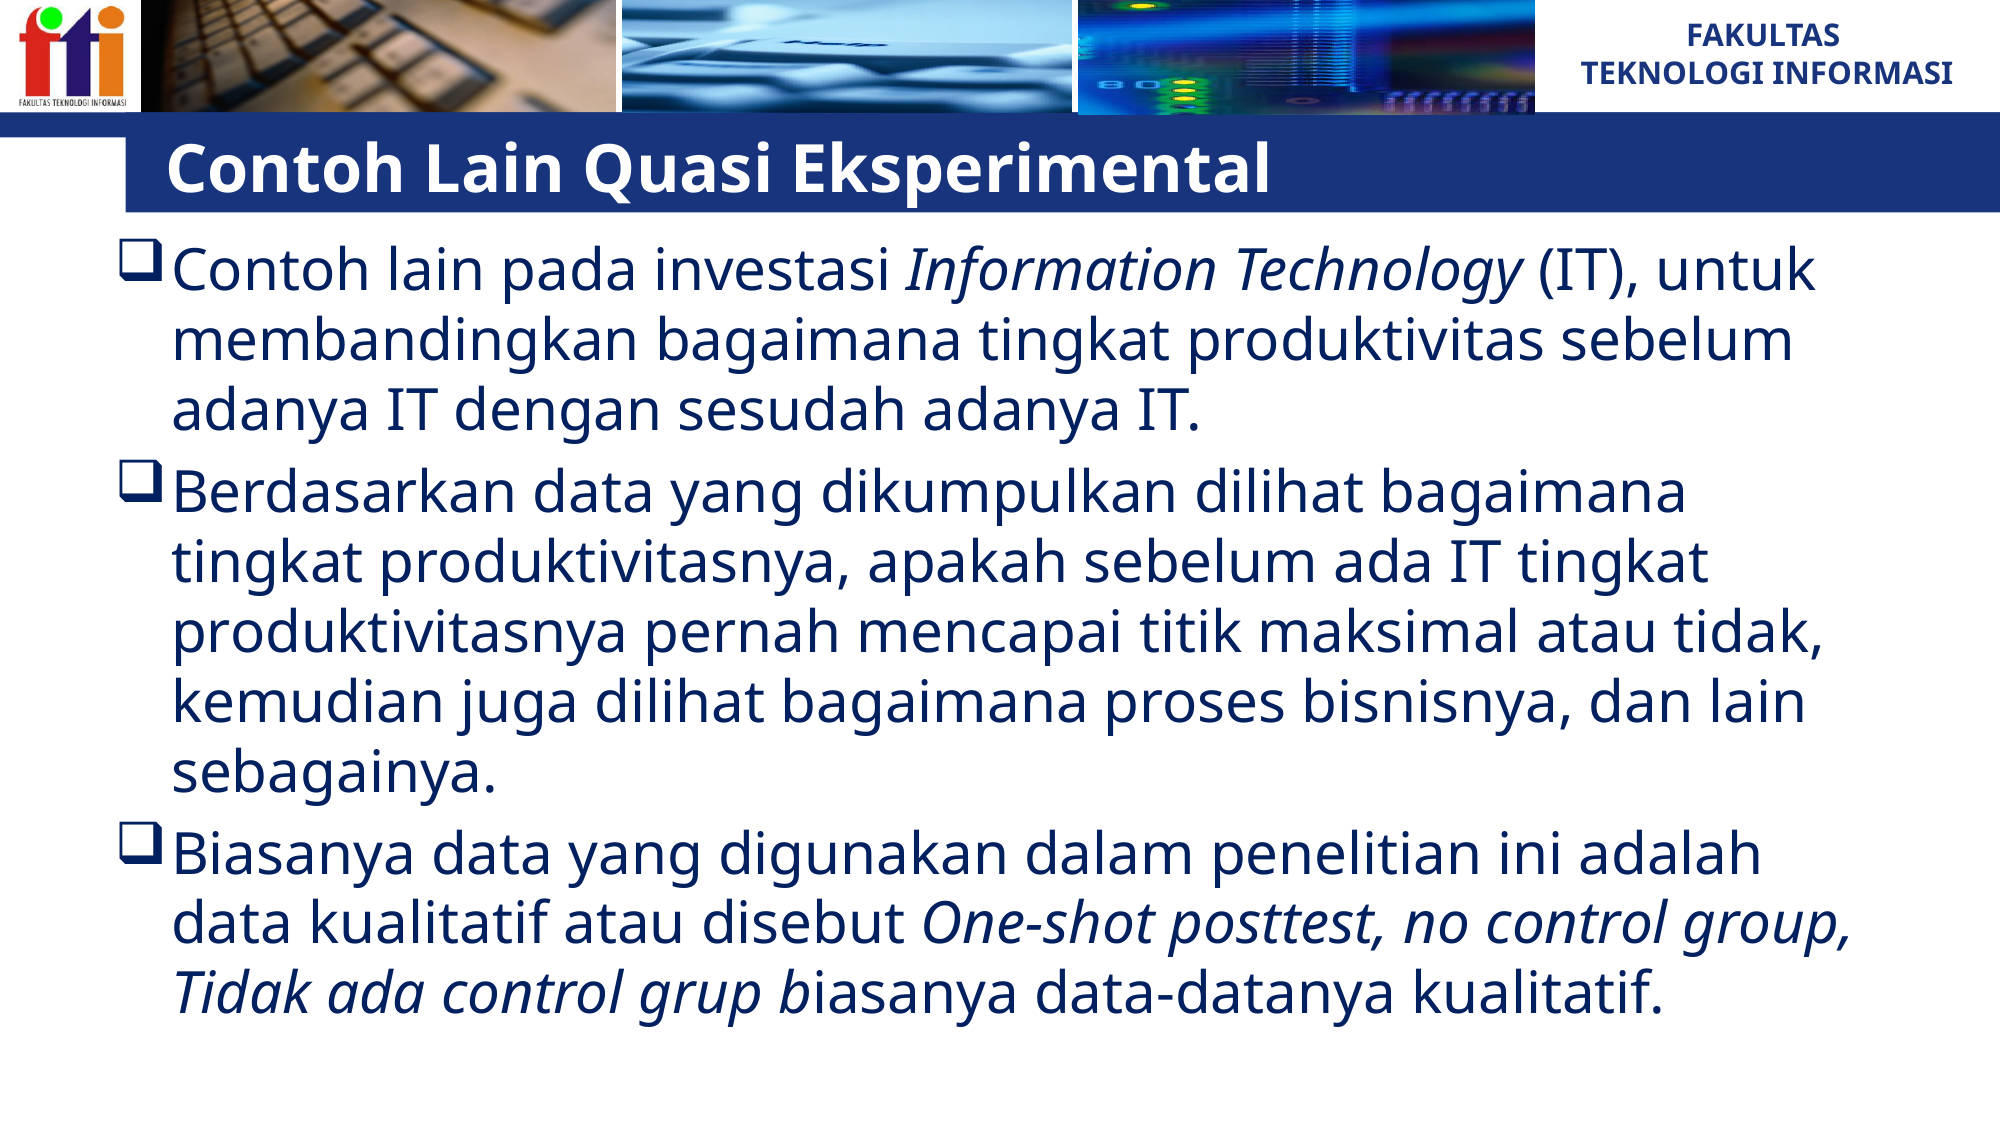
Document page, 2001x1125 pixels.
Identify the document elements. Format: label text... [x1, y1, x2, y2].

list Contoh lain pada investasi Information Technology (IT), untuk membandingkan bagaimana tingkat produktivitas sebelum adanya IT dengan sesudah adanya IT. Berdasarkan data yang dikumpulkan dilihat bagaimana tingkat produktivitasnya, apakah sebelum ada IT tingkat produktivitasnya pernah mencapai titik maksimal atau tidak, kemudian juga dilihat bagaimana proses bisnisnya, dan lain sebagainya. Biasanya data yang digunakan dalam penelitian ini adalah data kualitatif atau disebut One-shot posttest, no control group, Tidak ada control grup biasanya data-datanya kualitatif. [99, 224, 1901, 1125]
picture [622, 0, 1072, 113]
title Contoh Lain Quasi Eksperimental [149, 119, 1934, 213]
picture [19, 6, 126, 106]
picture [141, 0, 616, 112]
picture [1078, 0, 1535, 115]
